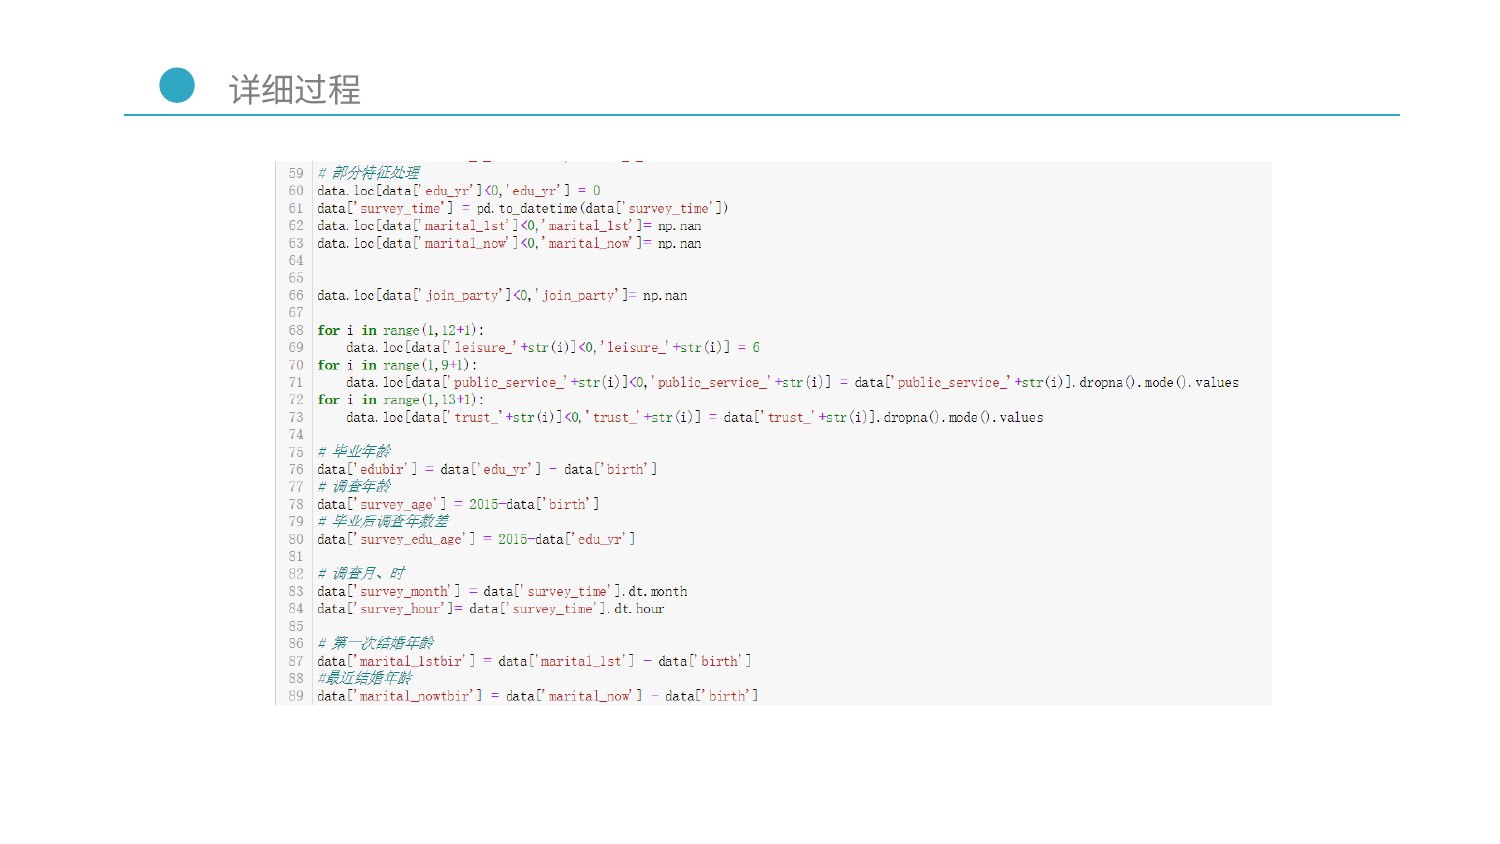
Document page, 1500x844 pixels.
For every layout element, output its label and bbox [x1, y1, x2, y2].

picture [265, 161, 1272, 706]
